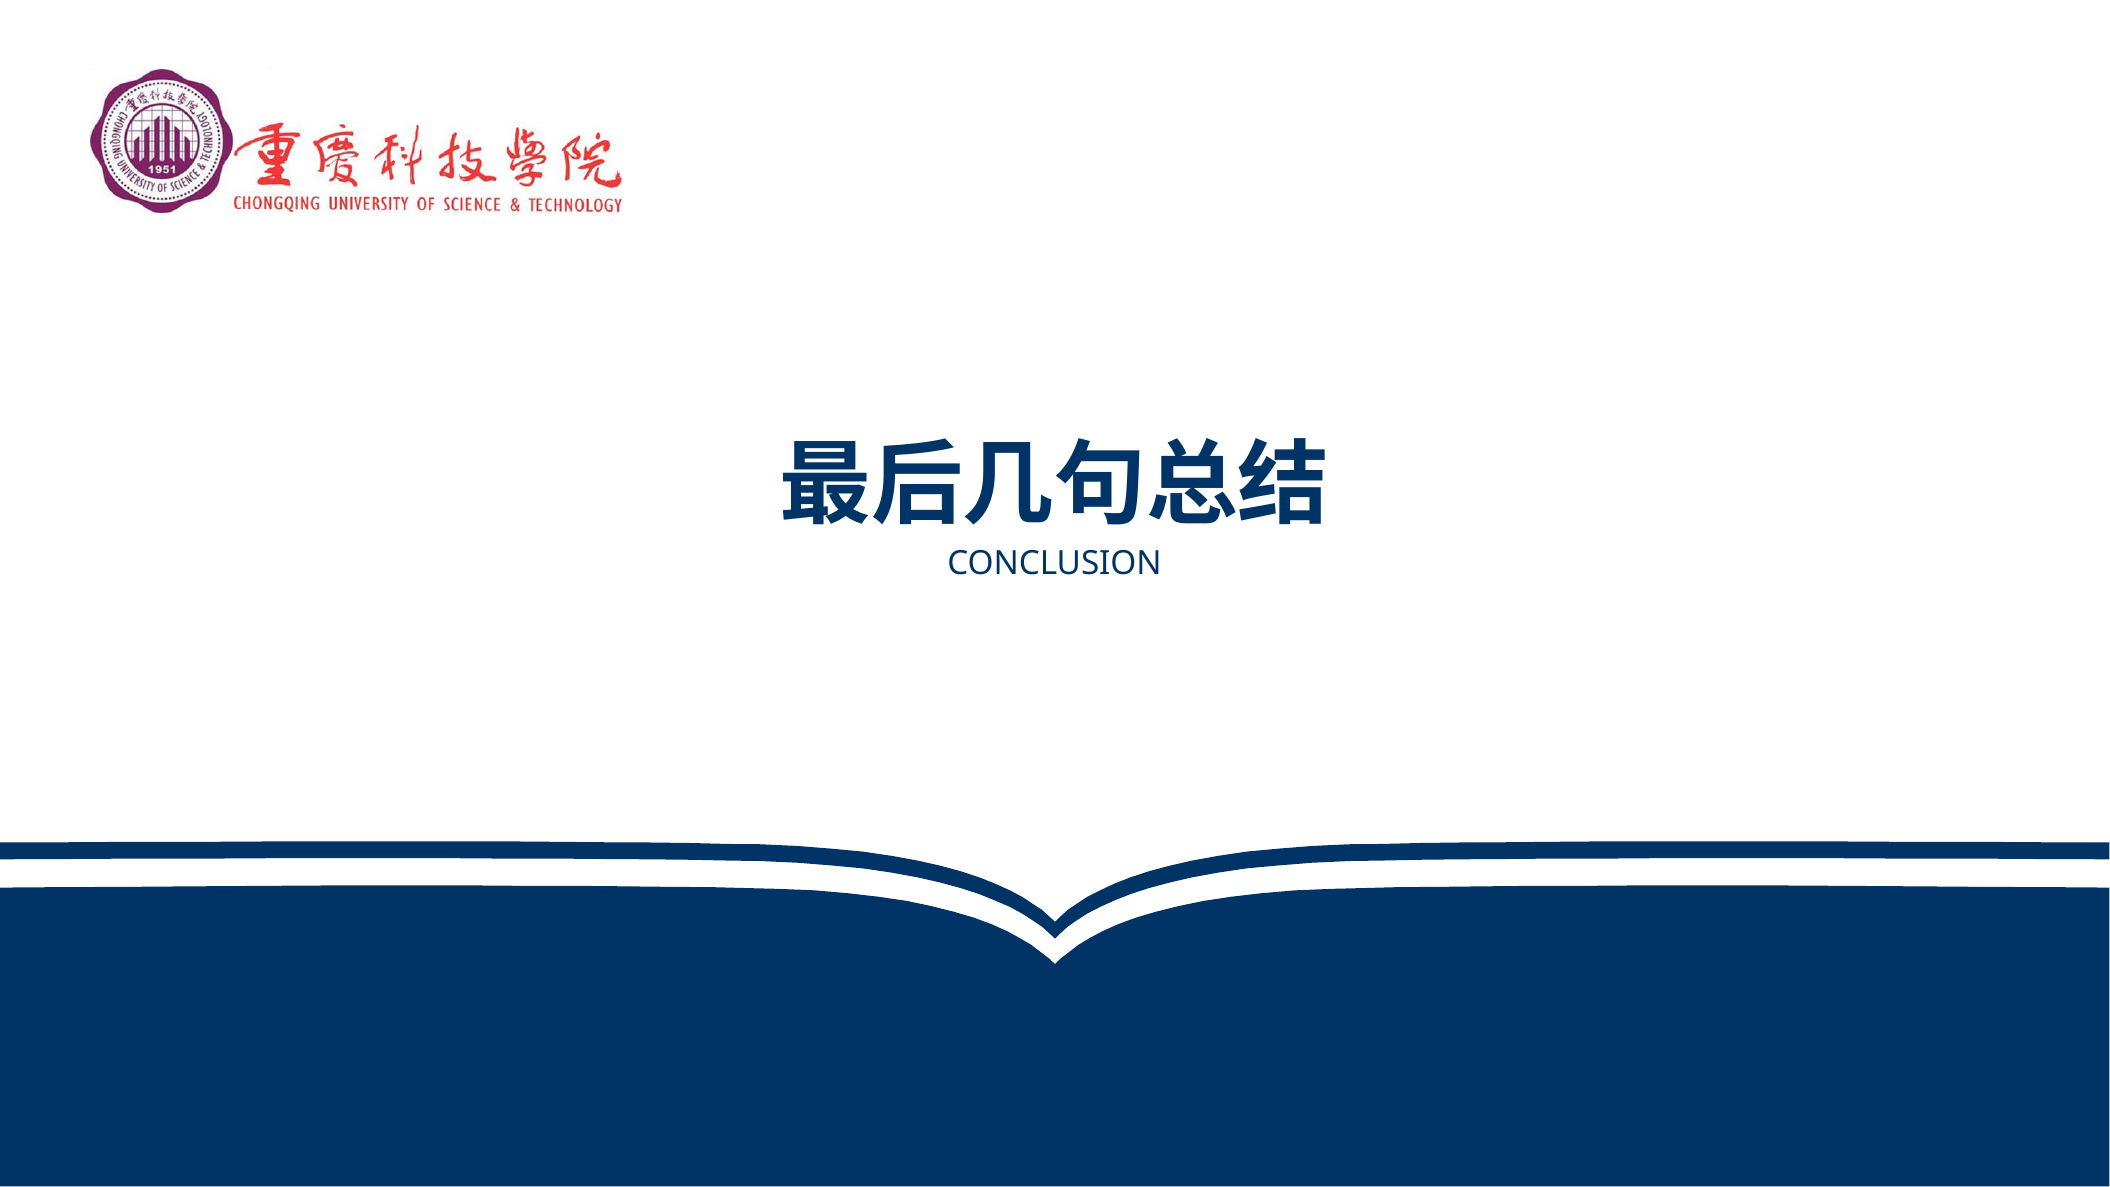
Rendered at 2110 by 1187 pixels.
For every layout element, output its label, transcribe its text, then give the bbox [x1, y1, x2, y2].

picture [90, 68, 624, 215]
text_box [0, 841, 2110, 939]
text_box [0, 885, 2110, 1187]
text_box 最后几句总结 Conclusion [497, 424, 1612, 582]
